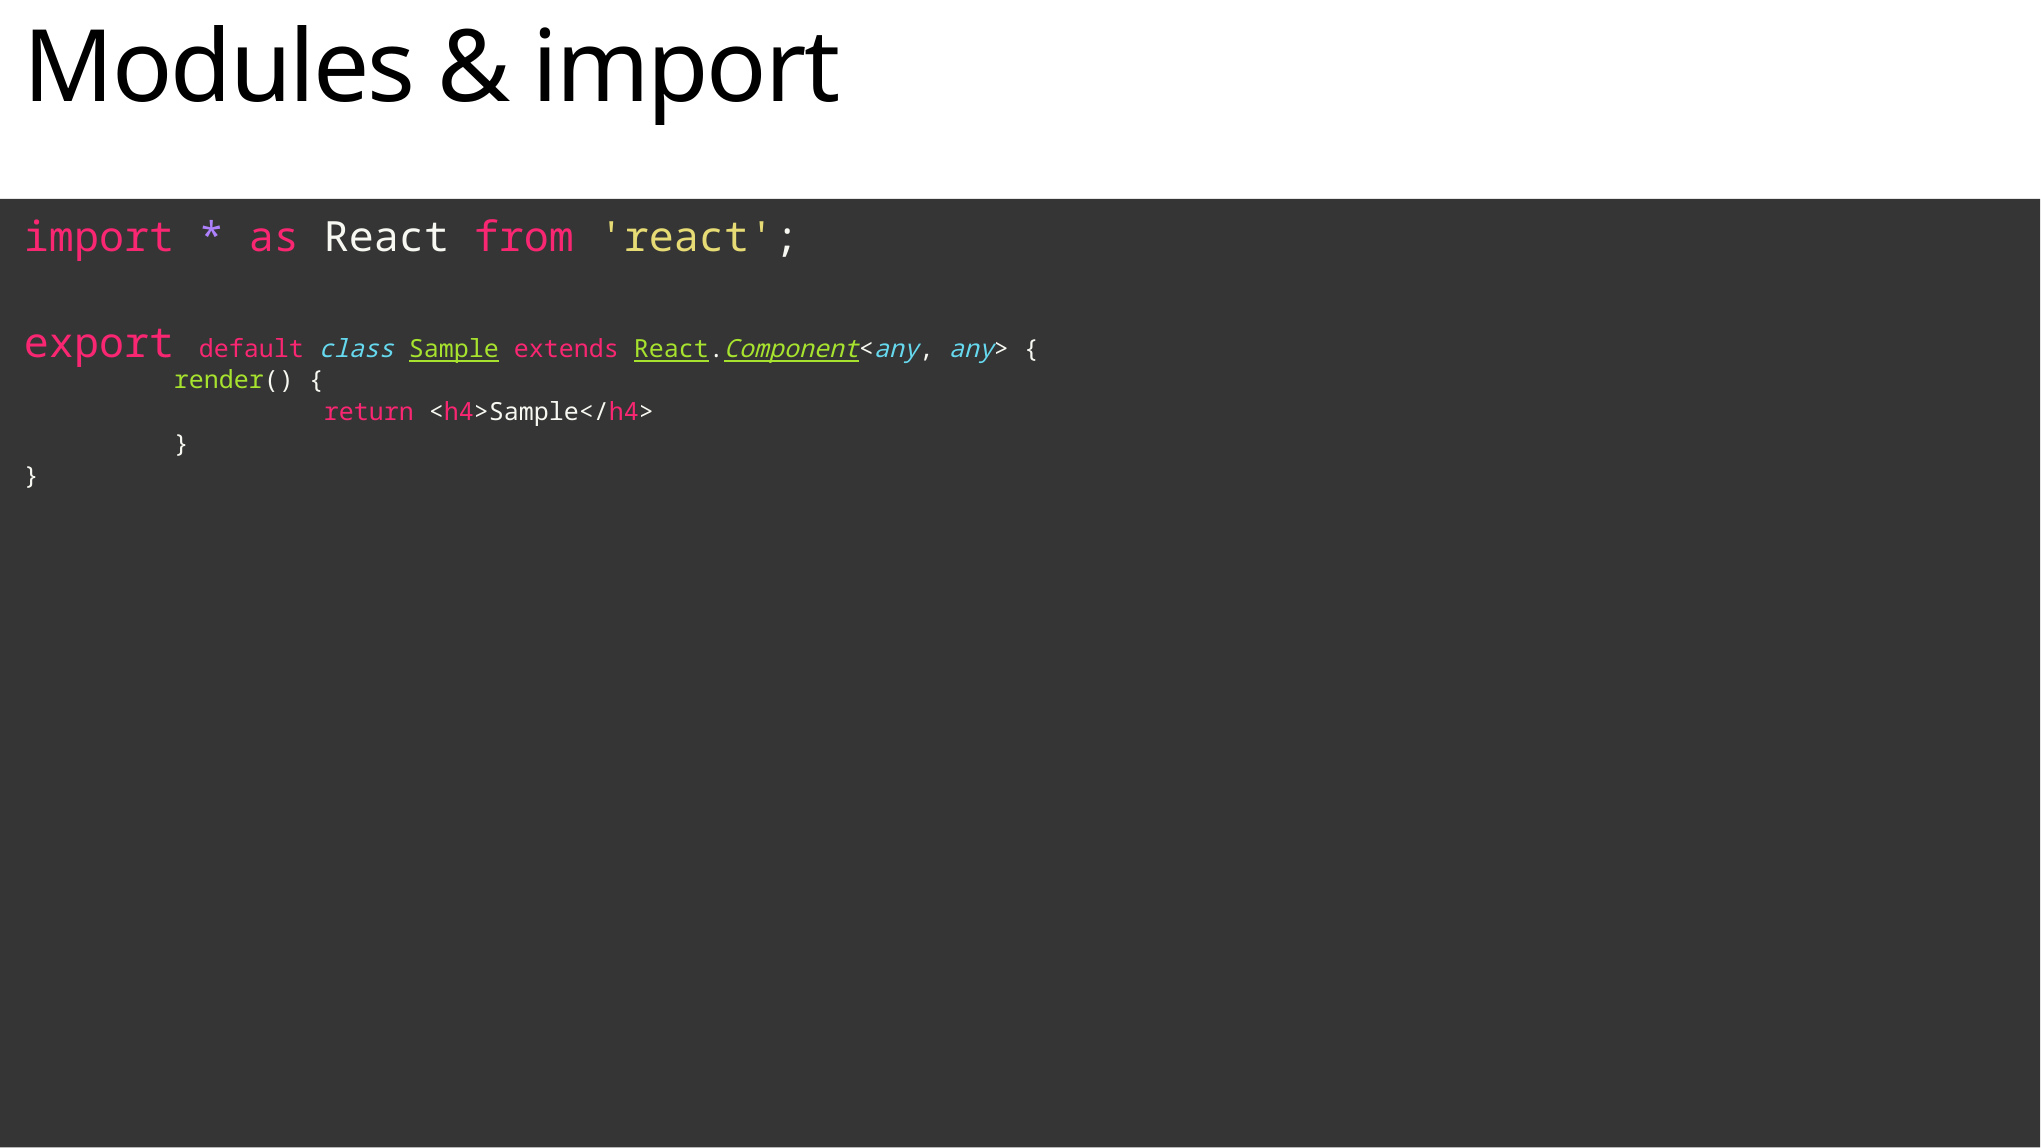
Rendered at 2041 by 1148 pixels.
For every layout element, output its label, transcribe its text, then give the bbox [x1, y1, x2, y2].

title Modules & import [0, 0, 2041, 199]
list import * as React from 'react'; export default class Sample extends React.Component<any, any> { render() { return <h4>Sample</h4> } } [0, 200, 2041, 1148]
